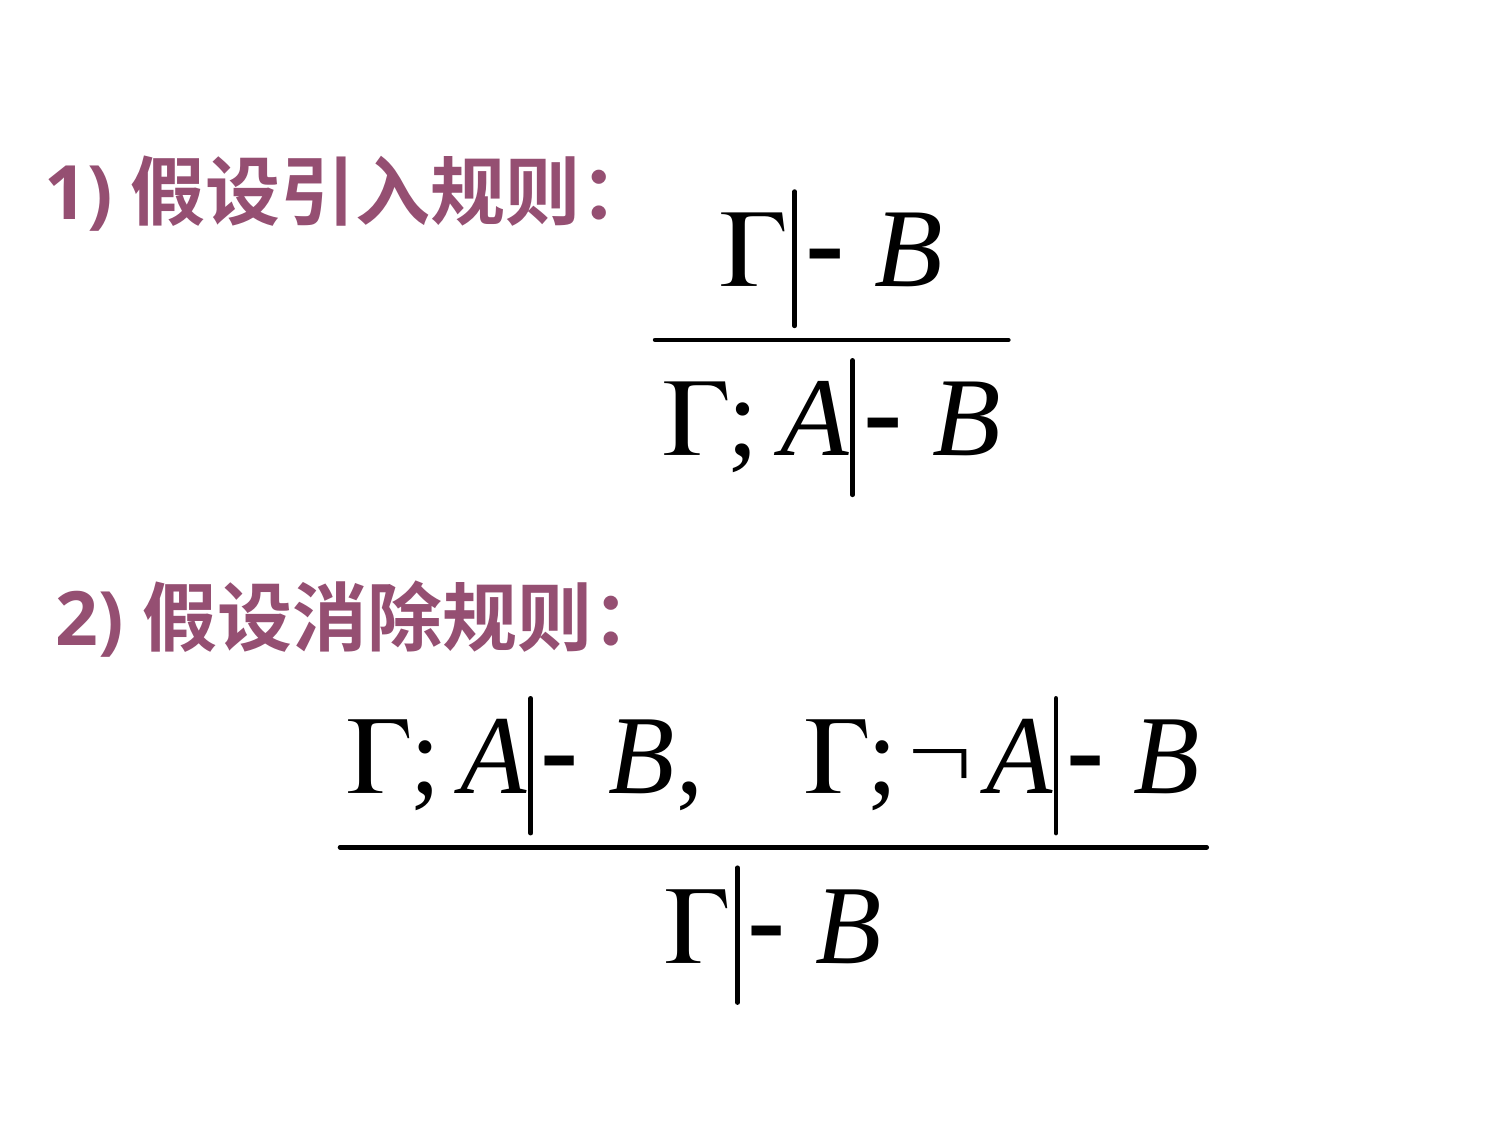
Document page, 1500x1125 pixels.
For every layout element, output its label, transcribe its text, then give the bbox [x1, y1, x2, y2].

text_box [636, 171, 1029, 518]
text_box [41, 562, 1226, 1026]
text_box 1)假设引入规则： [29, 136, 786, 242]
